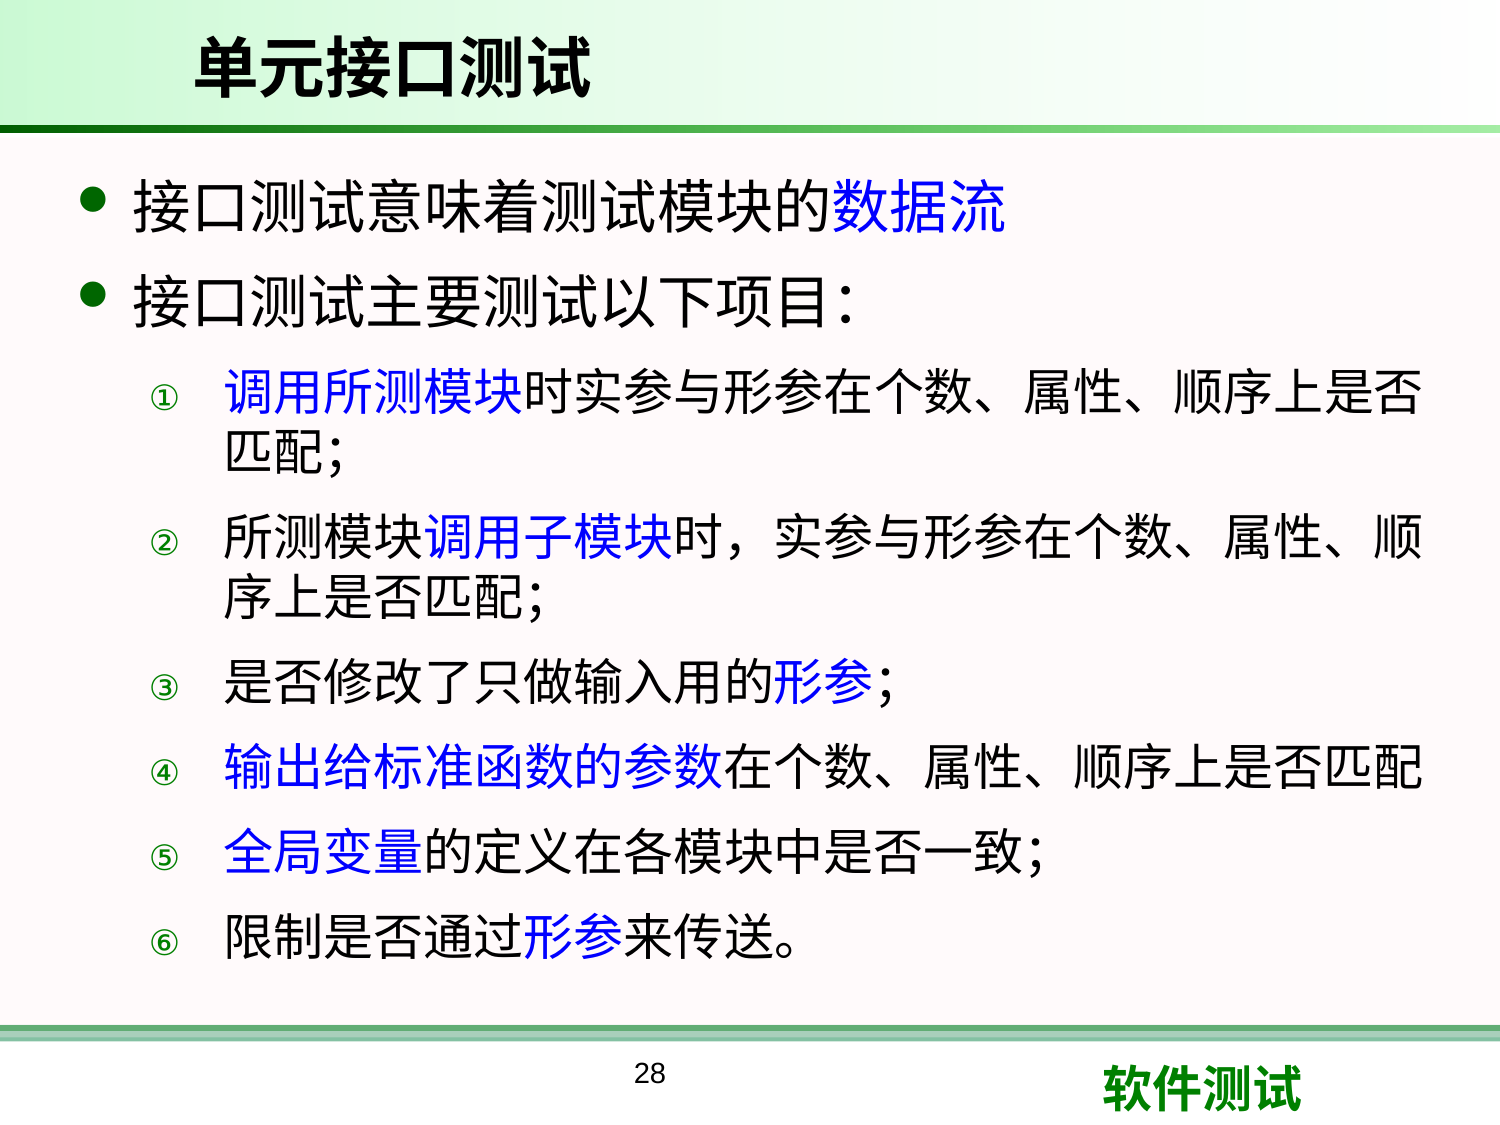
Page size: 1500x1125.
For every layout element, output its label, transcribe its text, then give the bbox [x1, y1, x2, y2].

title 单元接口测试 [176, 12, 1223, 119]
list 接口测试意味着测试模块的数据流 接口测试主要测试以下项目： 调用所测模块时实参与形参在个数、属性、顺序上是否匹配； 所测模块调用子模块时，实参与形参在个数、属性、顺序上是否匹配； 是否修改了只做输入用的形参； 输出给标准函数的参数在个数、属性、顺序上是否匹配 全局变量的定义在各模块中是否一致； 限制是否通过形参来传送。 [58, 162, 1463, 1001]
footer 28 [412, 1046, 888, 1125]
